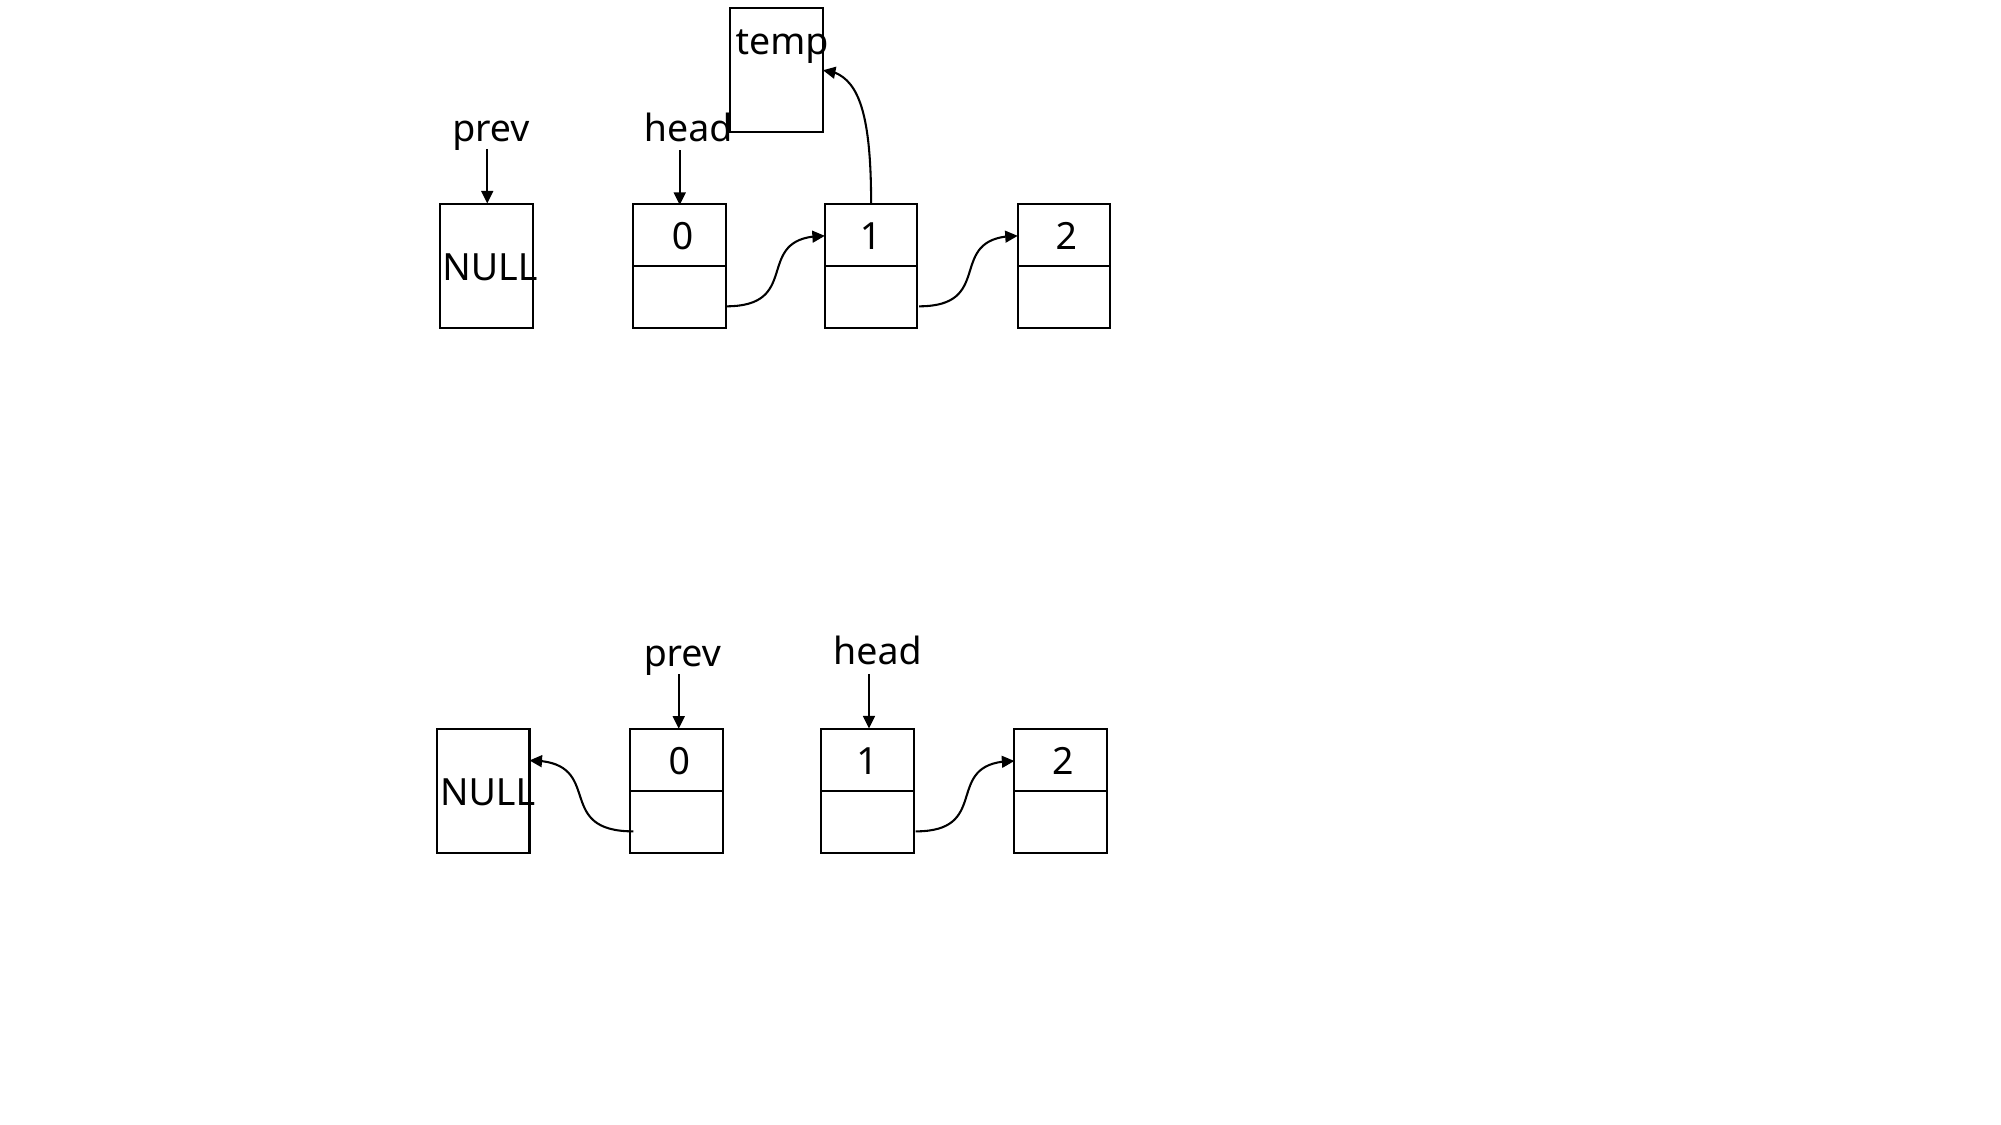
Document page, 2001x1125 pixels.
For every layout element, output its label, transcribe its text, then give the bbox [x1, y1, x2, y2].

text_box NULL [425, 760, 529, 821]
text_box [439, 203, 534, 235]
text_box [918, 235, 1018, 307]
text_box prev [437, 96, 584, 156]
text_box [818, 619, 965, 729]
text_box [633, 205, 727, 328]
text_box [821, 729, 915, 853]
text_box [915, 760, 1015, 832]
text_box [630, 728, 723, 853]
text_box [439, 296, 534, 329]
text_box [720, 8, 867, 133]
text_box [436, 821, 531, 854]
text_box prev [628, 621, 775, 682]
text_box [1014, 728, 1107, 853]
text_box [1017, 203, 1111, 328]
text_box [780, 112, 914, 161]
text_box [824, 203, 918, 328]
text_box [436, 728, 531, 760]
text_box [629, 96, 776, 205]
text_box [726, 235, 825, 307]
text_box NULL [427, 235, 590, 296]
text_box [529, 760, 634, 832]
